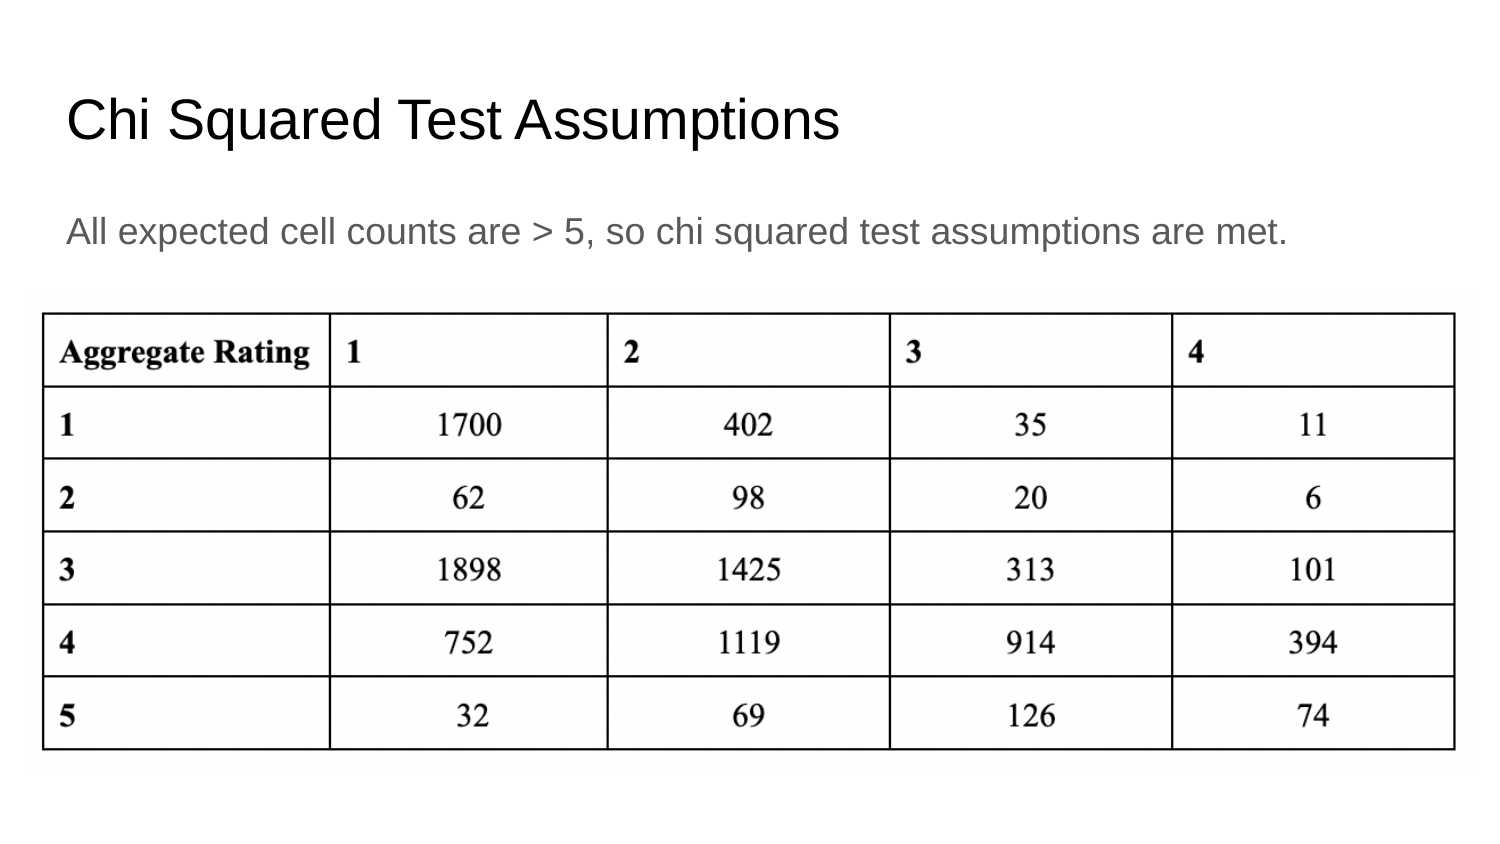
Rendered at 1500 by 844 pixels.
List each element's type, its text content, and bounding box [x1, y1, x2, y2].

list All expected cell counts are > 5, so chi squared test assumptions are met. [51, 189, 1449, 290]
title Chi Squared Test Assumptions [51, 72, 1449, 167]
picture [25, 292, 1475, 771]
